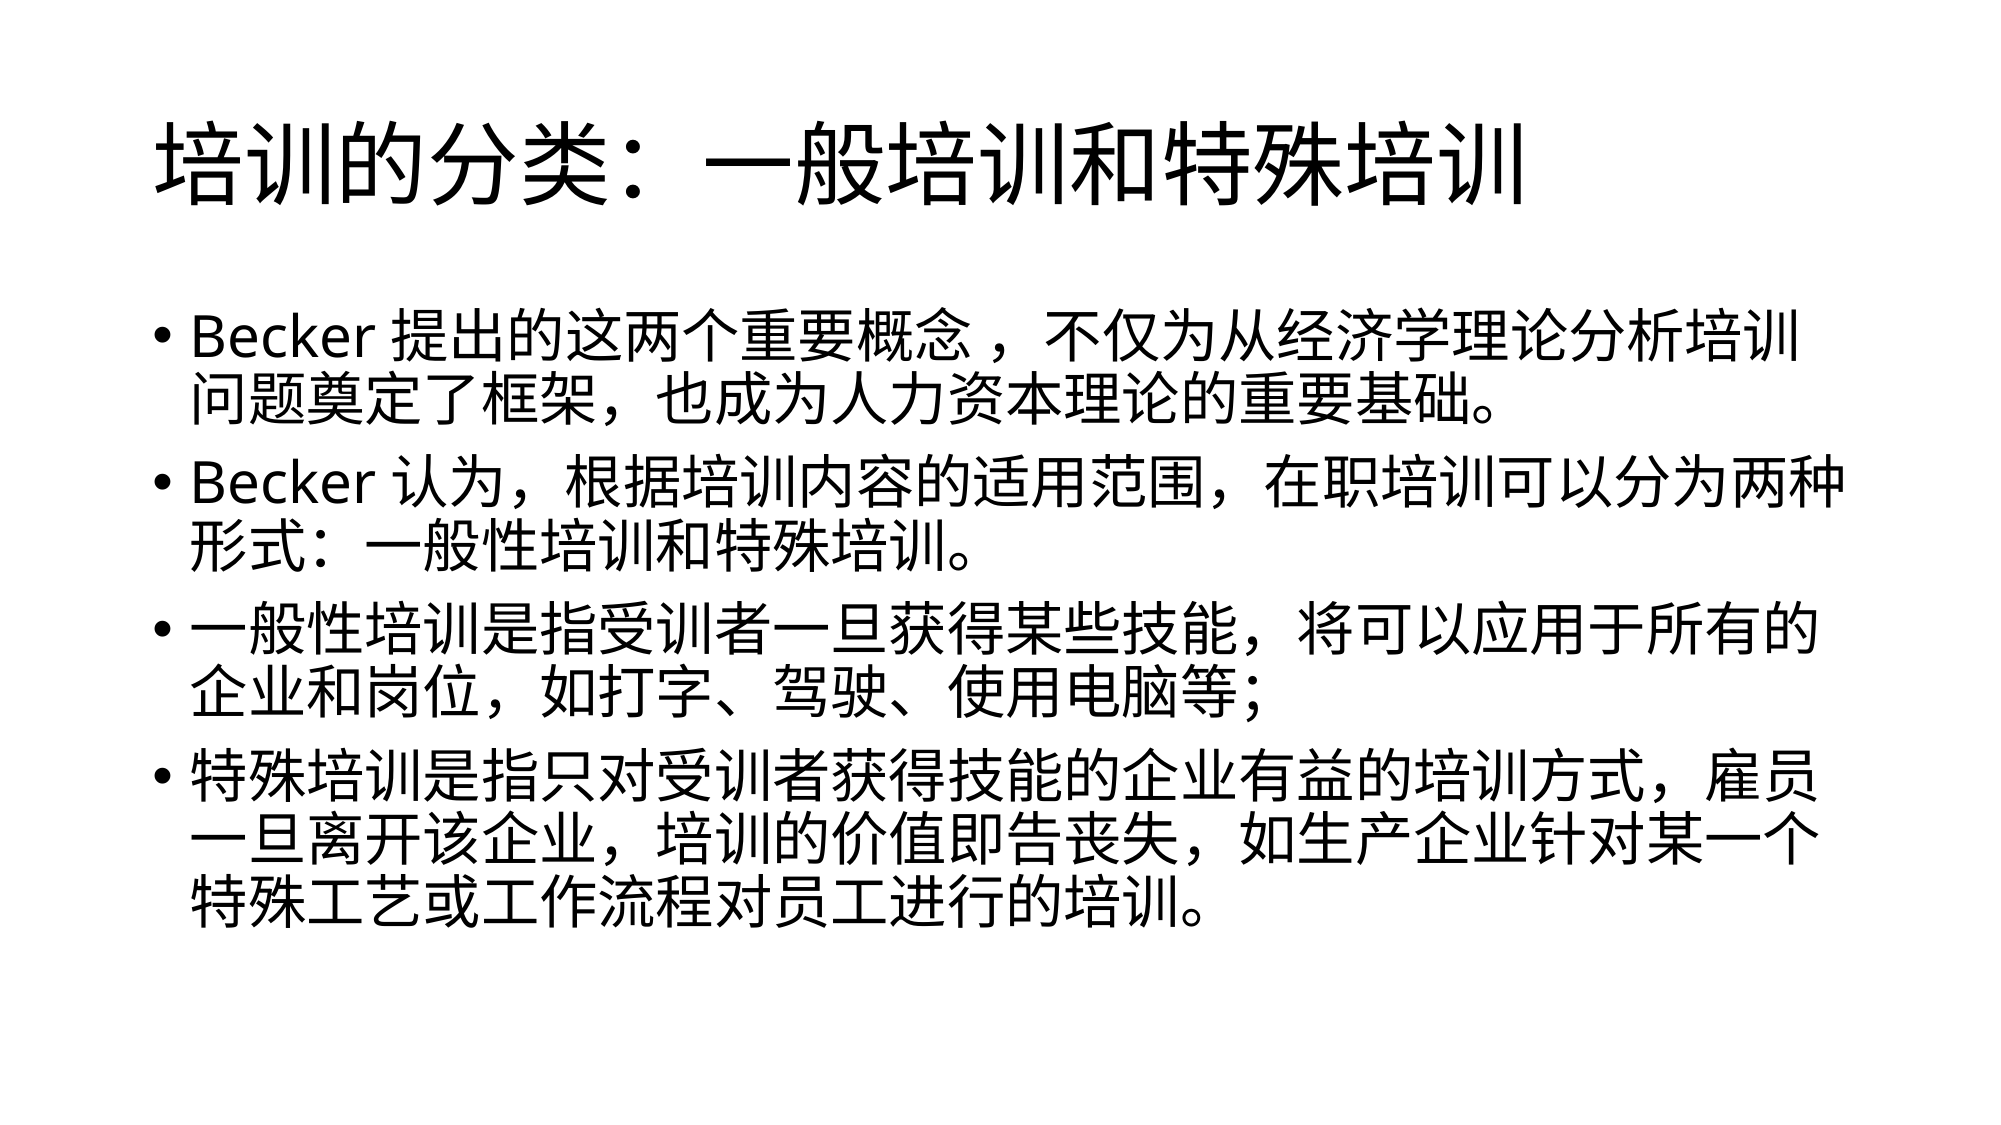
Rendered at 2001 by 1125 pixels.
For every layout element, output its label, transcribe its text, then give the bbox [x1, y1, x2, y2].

list Becker提出的这两个重要概念 ，不仅为从经济学理论分析培训问题奠定了框架，也成为人力资本理论的重要基础。 Becker认为，根据培训内容的适用范围，在职培训可以分为两种形式：一般性培训和特殊培训。 一般性培训是指受训者一旦获得某些技能，将可以应用于所有的企业和岗位，如打字、驾驶、使用电脑等； 特殊培训是指只对受训者获得技能的企业有益的培训方式，雇员一旦离开该企业，培训的价值即告丧失，如生产企业针对某一个特殊工艺或工作流程对员工进行的培训。 [137, 299, 1863, 1014]
title 培训的分类：一般培训和特殊培训 [137, 59, 1863, 278]
